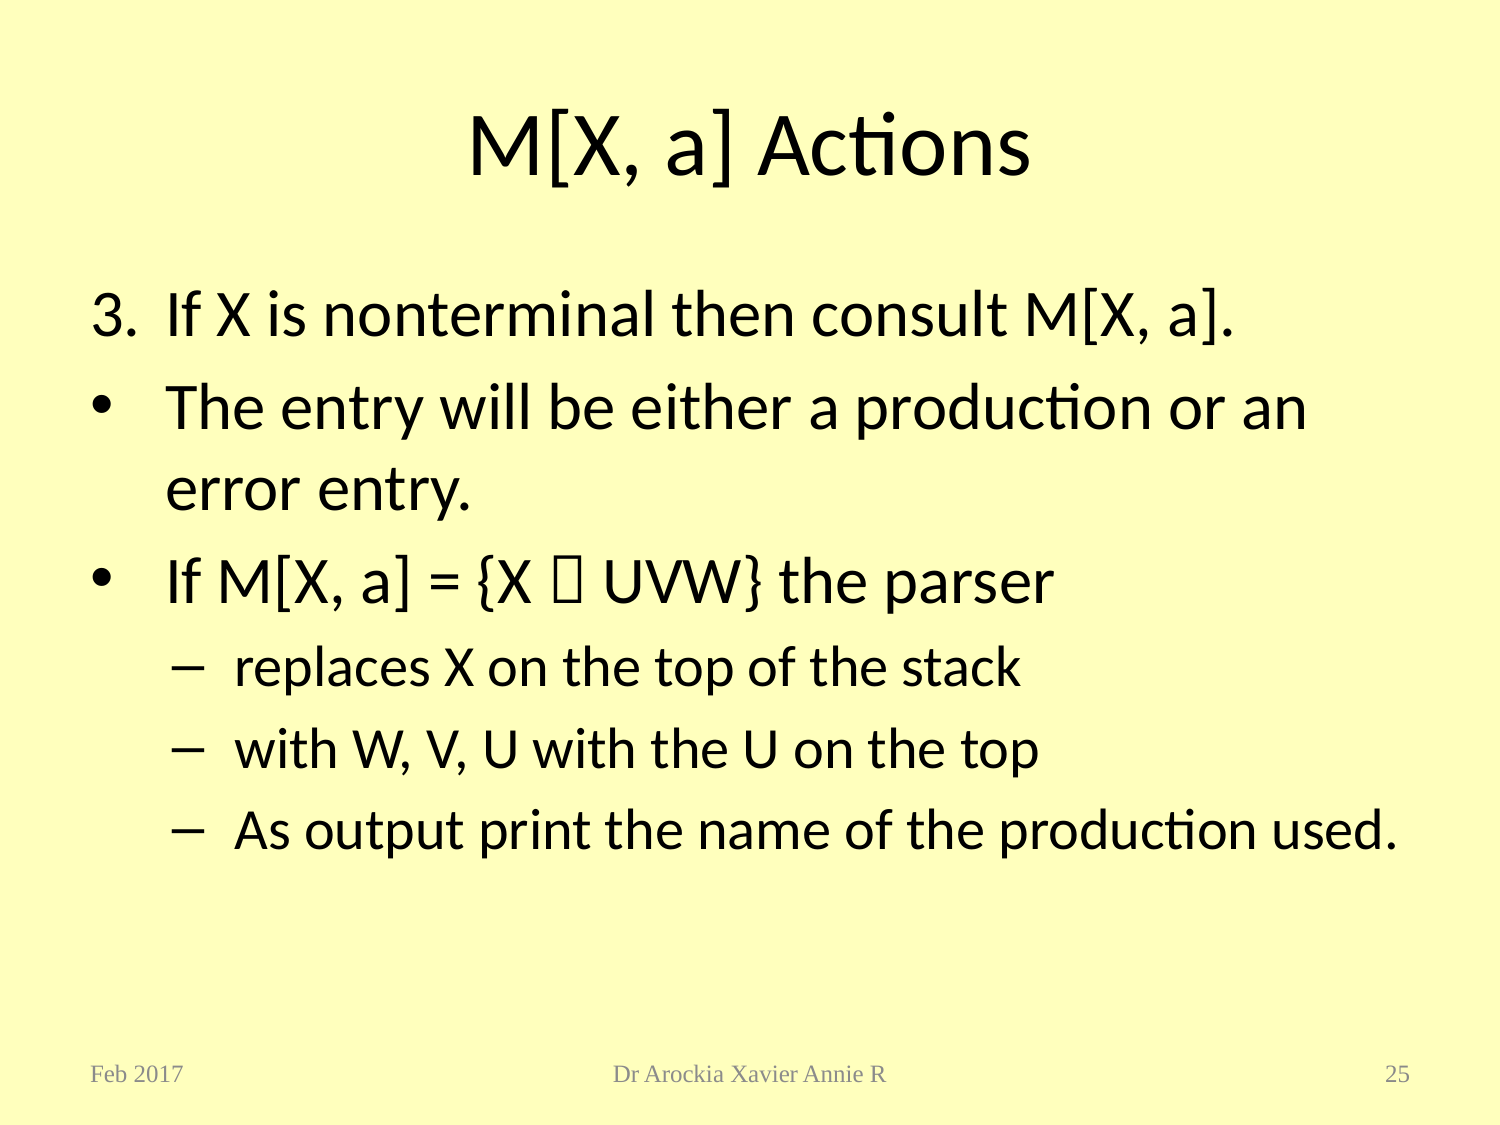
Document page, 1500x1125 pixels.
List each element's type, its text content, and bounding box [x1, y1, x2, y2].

footer Dr Arockia Xavier Annie R [512, 1042, 988, 1103]
list If X is nonterminal then consult M[X, a]. The entry will be either a production or an error entry. If M[X, a] = {X  UVW} the parser replaces X on the top of the stack with W, V, U with the U on the top As output print the name of the production used. [75, 262, 1425, 1005]
slide_number 25 [1074, 1042, 1425, 1103]
title M[X, a] Actions [75, 45, 1425, 233]
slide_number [75, 1042, 425, 1103]
